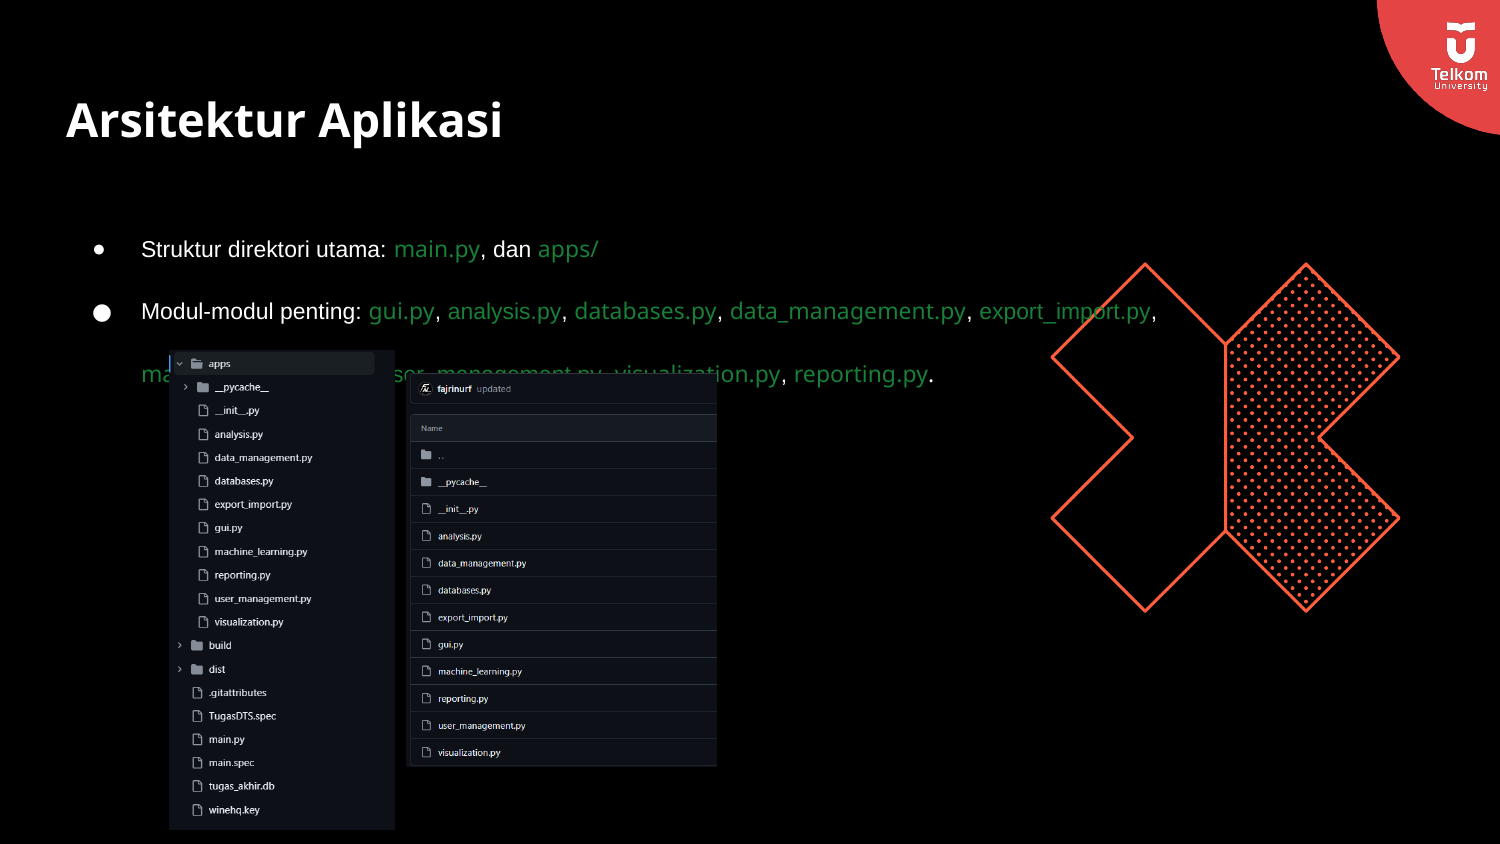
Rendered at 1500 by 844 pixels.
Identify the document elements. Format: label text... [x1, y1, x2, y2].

text_box Arsitektur Aplikasi [51, 72, 1228, 167]
picture [1376, 0, 1500, 136]
text_box [1362, 262, 1401, 613]
text_box Struktur direktori utama: main.py, dan apps/ Modul-modul penting: gui.py, analysis.py, databases.py, data_management.py, export_import.py, machine_learning.py, user_management.py, visualization.py, reporting.py. [51, 186, 1362, 730]
picture [406, 372, 718, 768]
picture [168, 350, 395, 831]
